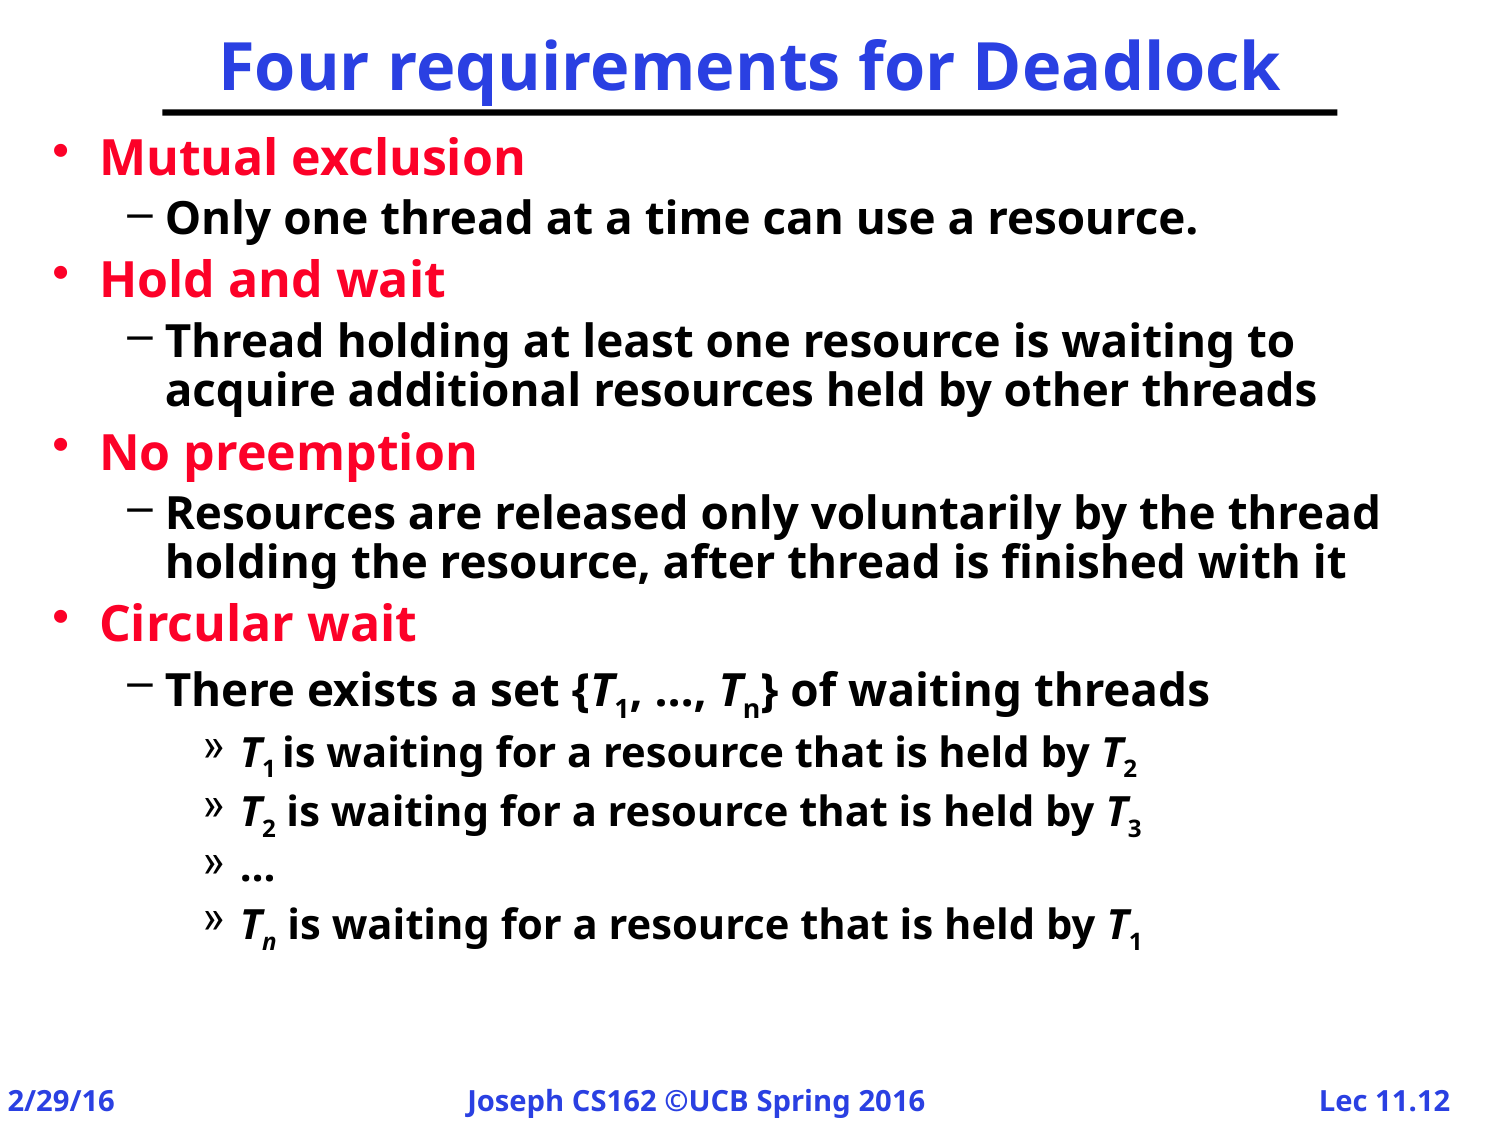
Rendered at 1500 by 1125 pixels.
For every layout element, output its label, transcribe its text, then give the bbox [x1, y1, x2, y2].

list Mutual exclusion Only one thread at a time can use a resource. Hold and wait Thread holding at least one resource is waiting to acquire additional resources held by other threads No preemption Resources are released only voluntarily by the thread holding the resource, after thread is finished with it Circular wait There exists a set {T1, …, Tn} of waiting threads T1 is waiting for a resource that is held by T2 T2 is waiting for a resource that is held by T3 … Tn is waiting for a resource that is held by T1 [37, 125, 1438, 1100]
title Four requirements for Deadlock [162, 24, 1338, 113]
